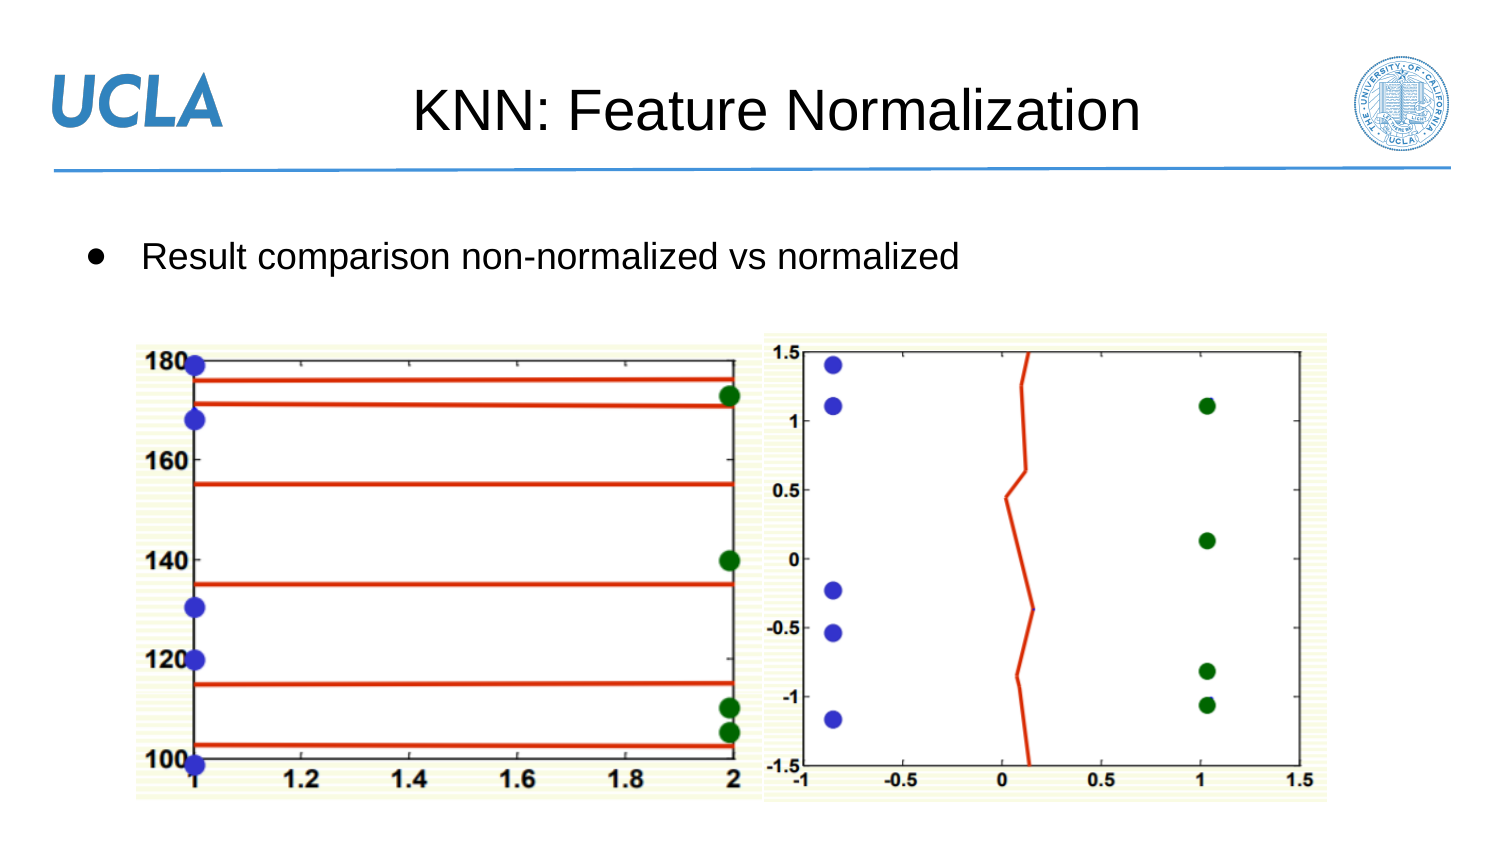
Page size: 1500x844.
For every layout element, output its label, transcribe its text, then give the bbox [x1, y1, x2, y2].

picture [136, 342, 762, 802]
title KNN: Feature Normalization [228, 56, 1327, 151]
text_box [53, 167, 1452, 171]
picture [763, 331, 1327, 802]
list Result comparison non-normalized vs normalized [51, 210, 1449, 802]
picture [50, 70, 224, 129]
picture [1354, 56, 1450, 152]
